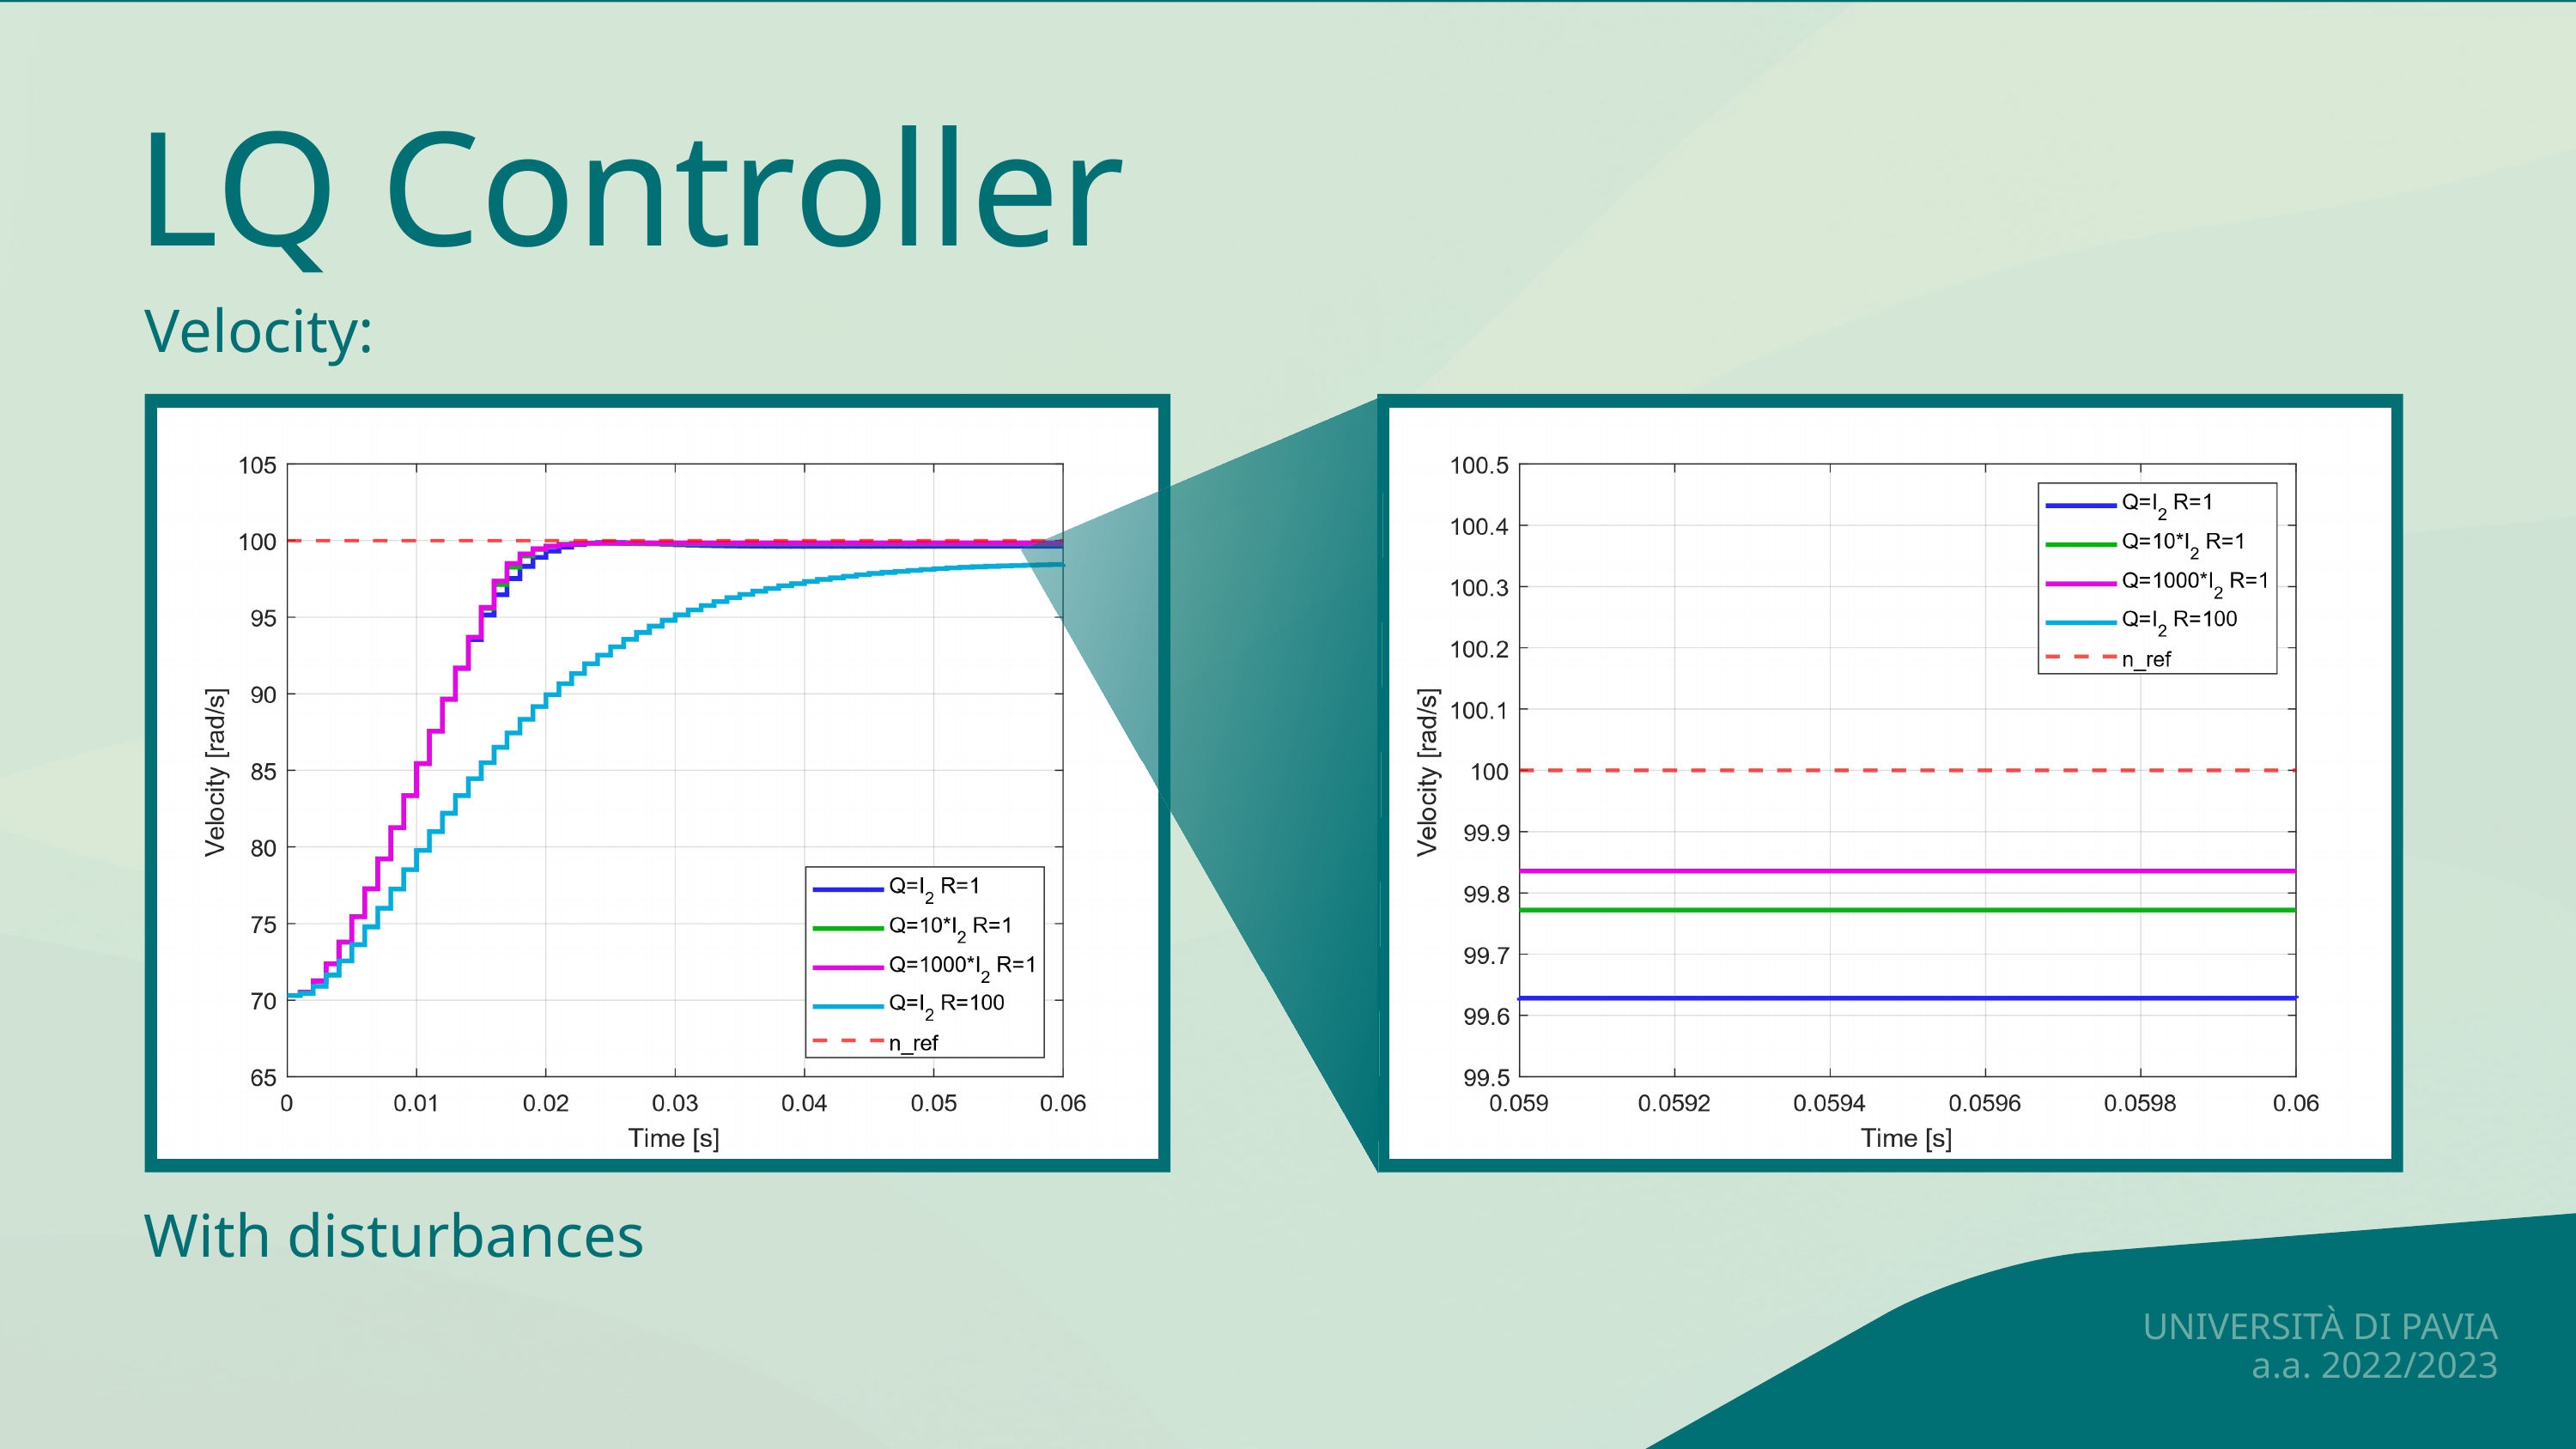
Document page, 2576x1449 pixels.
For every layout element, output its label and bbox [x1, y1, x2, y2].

picture [0, 0, 2576, 1449]
text_box [136, 109, 1879, 257]
text_box [1132, 1253, 2576, 1449]
